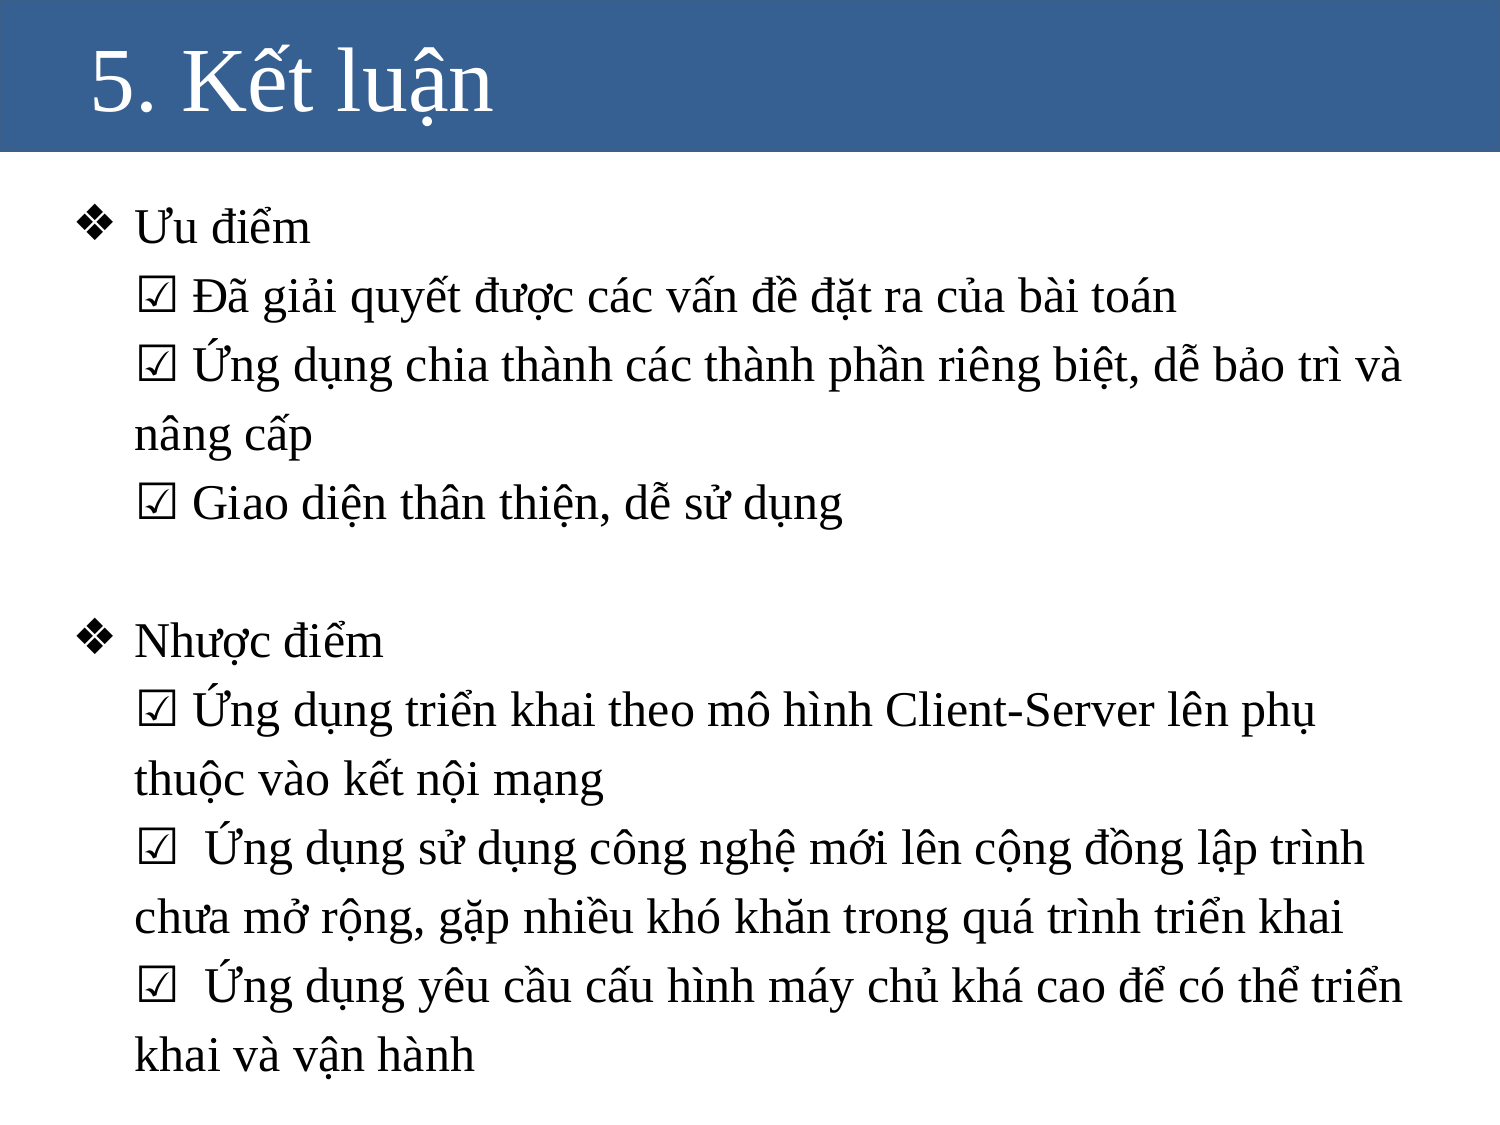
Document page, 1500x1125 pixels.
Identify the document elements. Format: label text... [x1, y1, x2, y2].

text_box Ưu điểm ☑ Đã giải quyết được các vấn đề đặt ra của bài toán ☑ Ứng dụng chia thành các thành phần riêng biệt, dễ bảo trì và nâng cấp ☑ Giao diện thân thiện, dễ sử dụng Nhược điểm ☑ Ứng dụng triển khai theo mô hình Client-Server lên phụ thuộc vào kết nội mạng ☑ Ứng dụng sử dụng công nghệ mới lên cộng đồng lập trình chưa mở rộng, gặp nhiều khó khăn trong quá trình triển khai ☑ Ứng dụng yêu cầu cấu hình máy chủ khá cao để có thể triển khai và vận hành [59, 179, 1425, 1125]
text_box 5. Kết luận [74, 0, 1425, 150]
